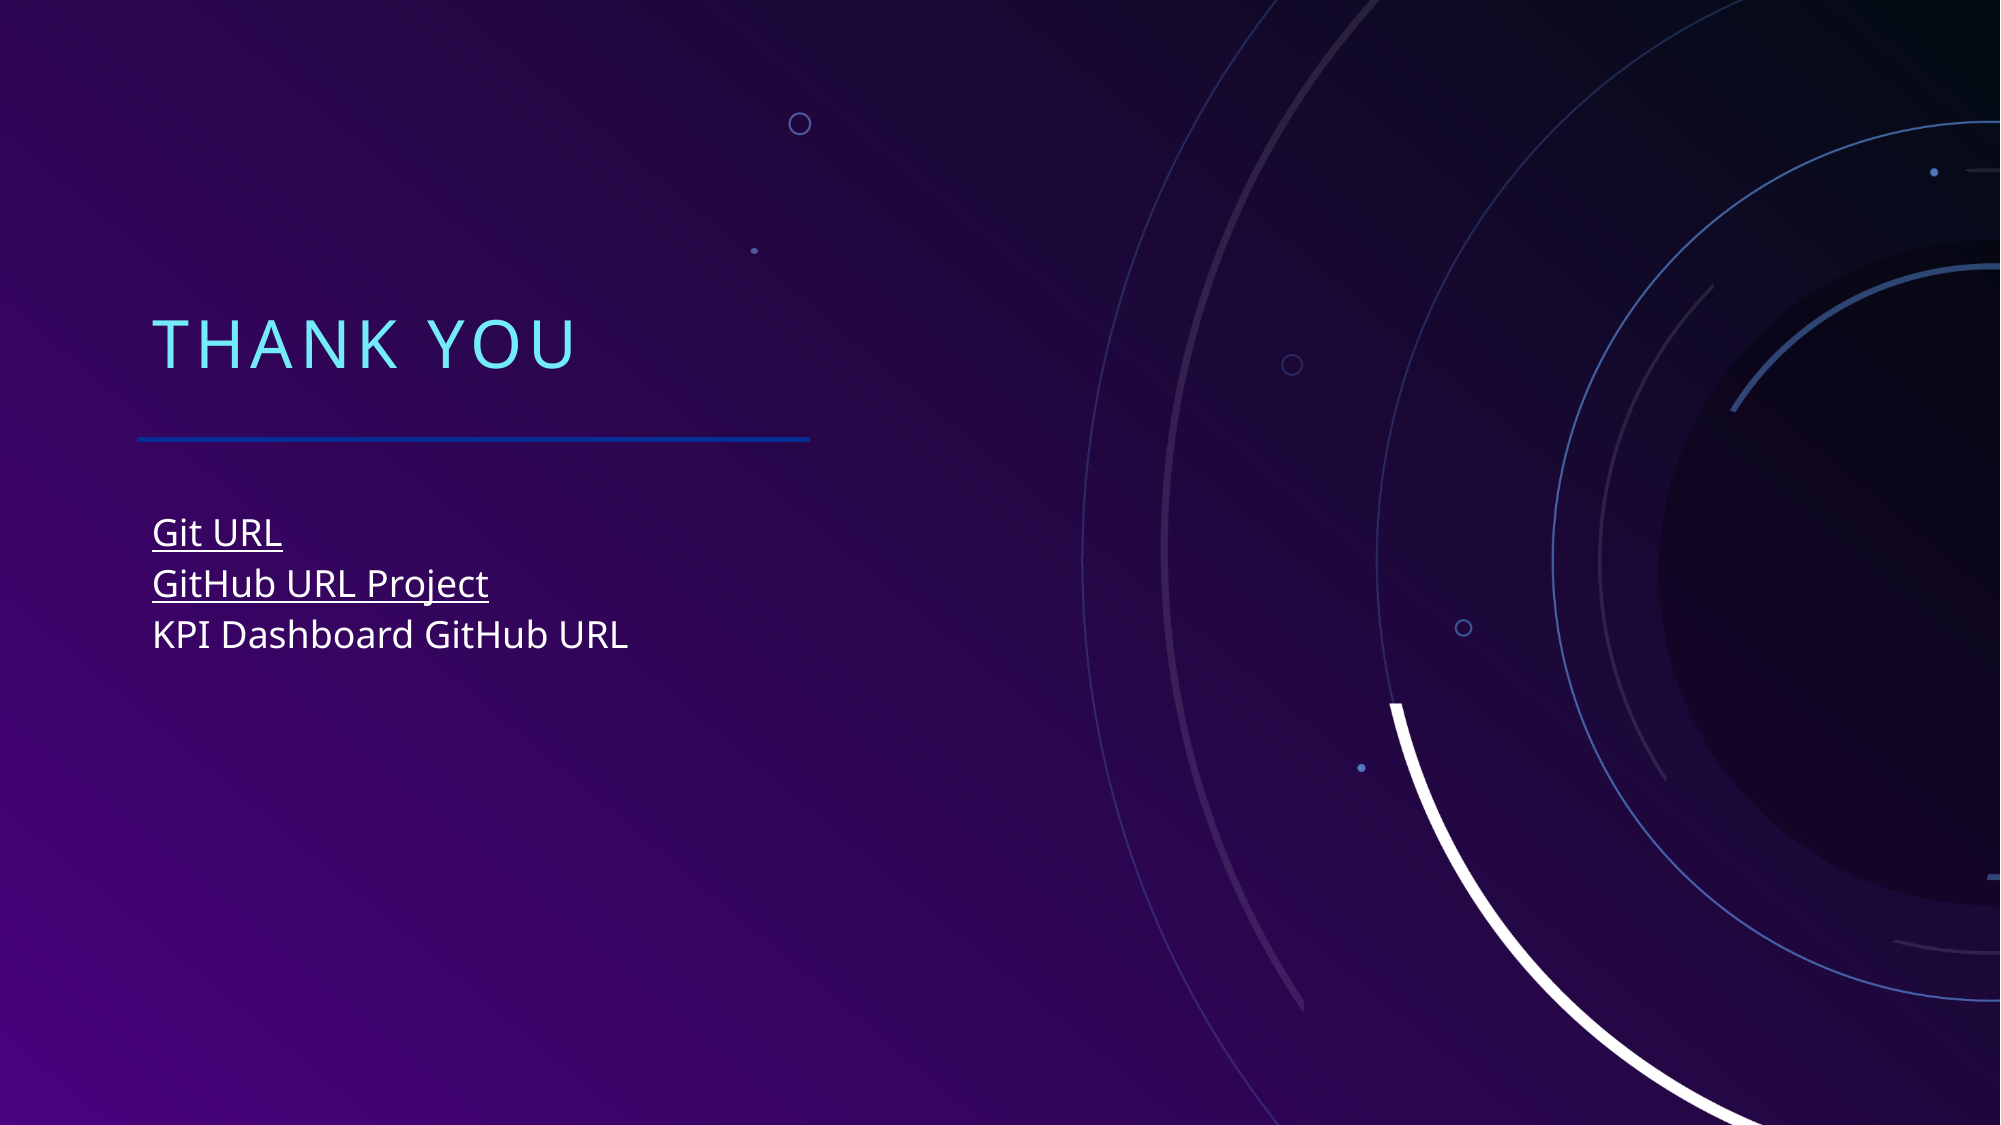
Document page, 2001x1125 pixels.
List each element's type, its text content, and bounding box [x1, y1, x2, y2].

title THANK YOU [137, 28, 861, 390]
picture [1073, 0, 2000, 1125]
text_box Git URL GitHub URL Project KPI Dashboard GitHub URL [137, 501, 1137, 664]
